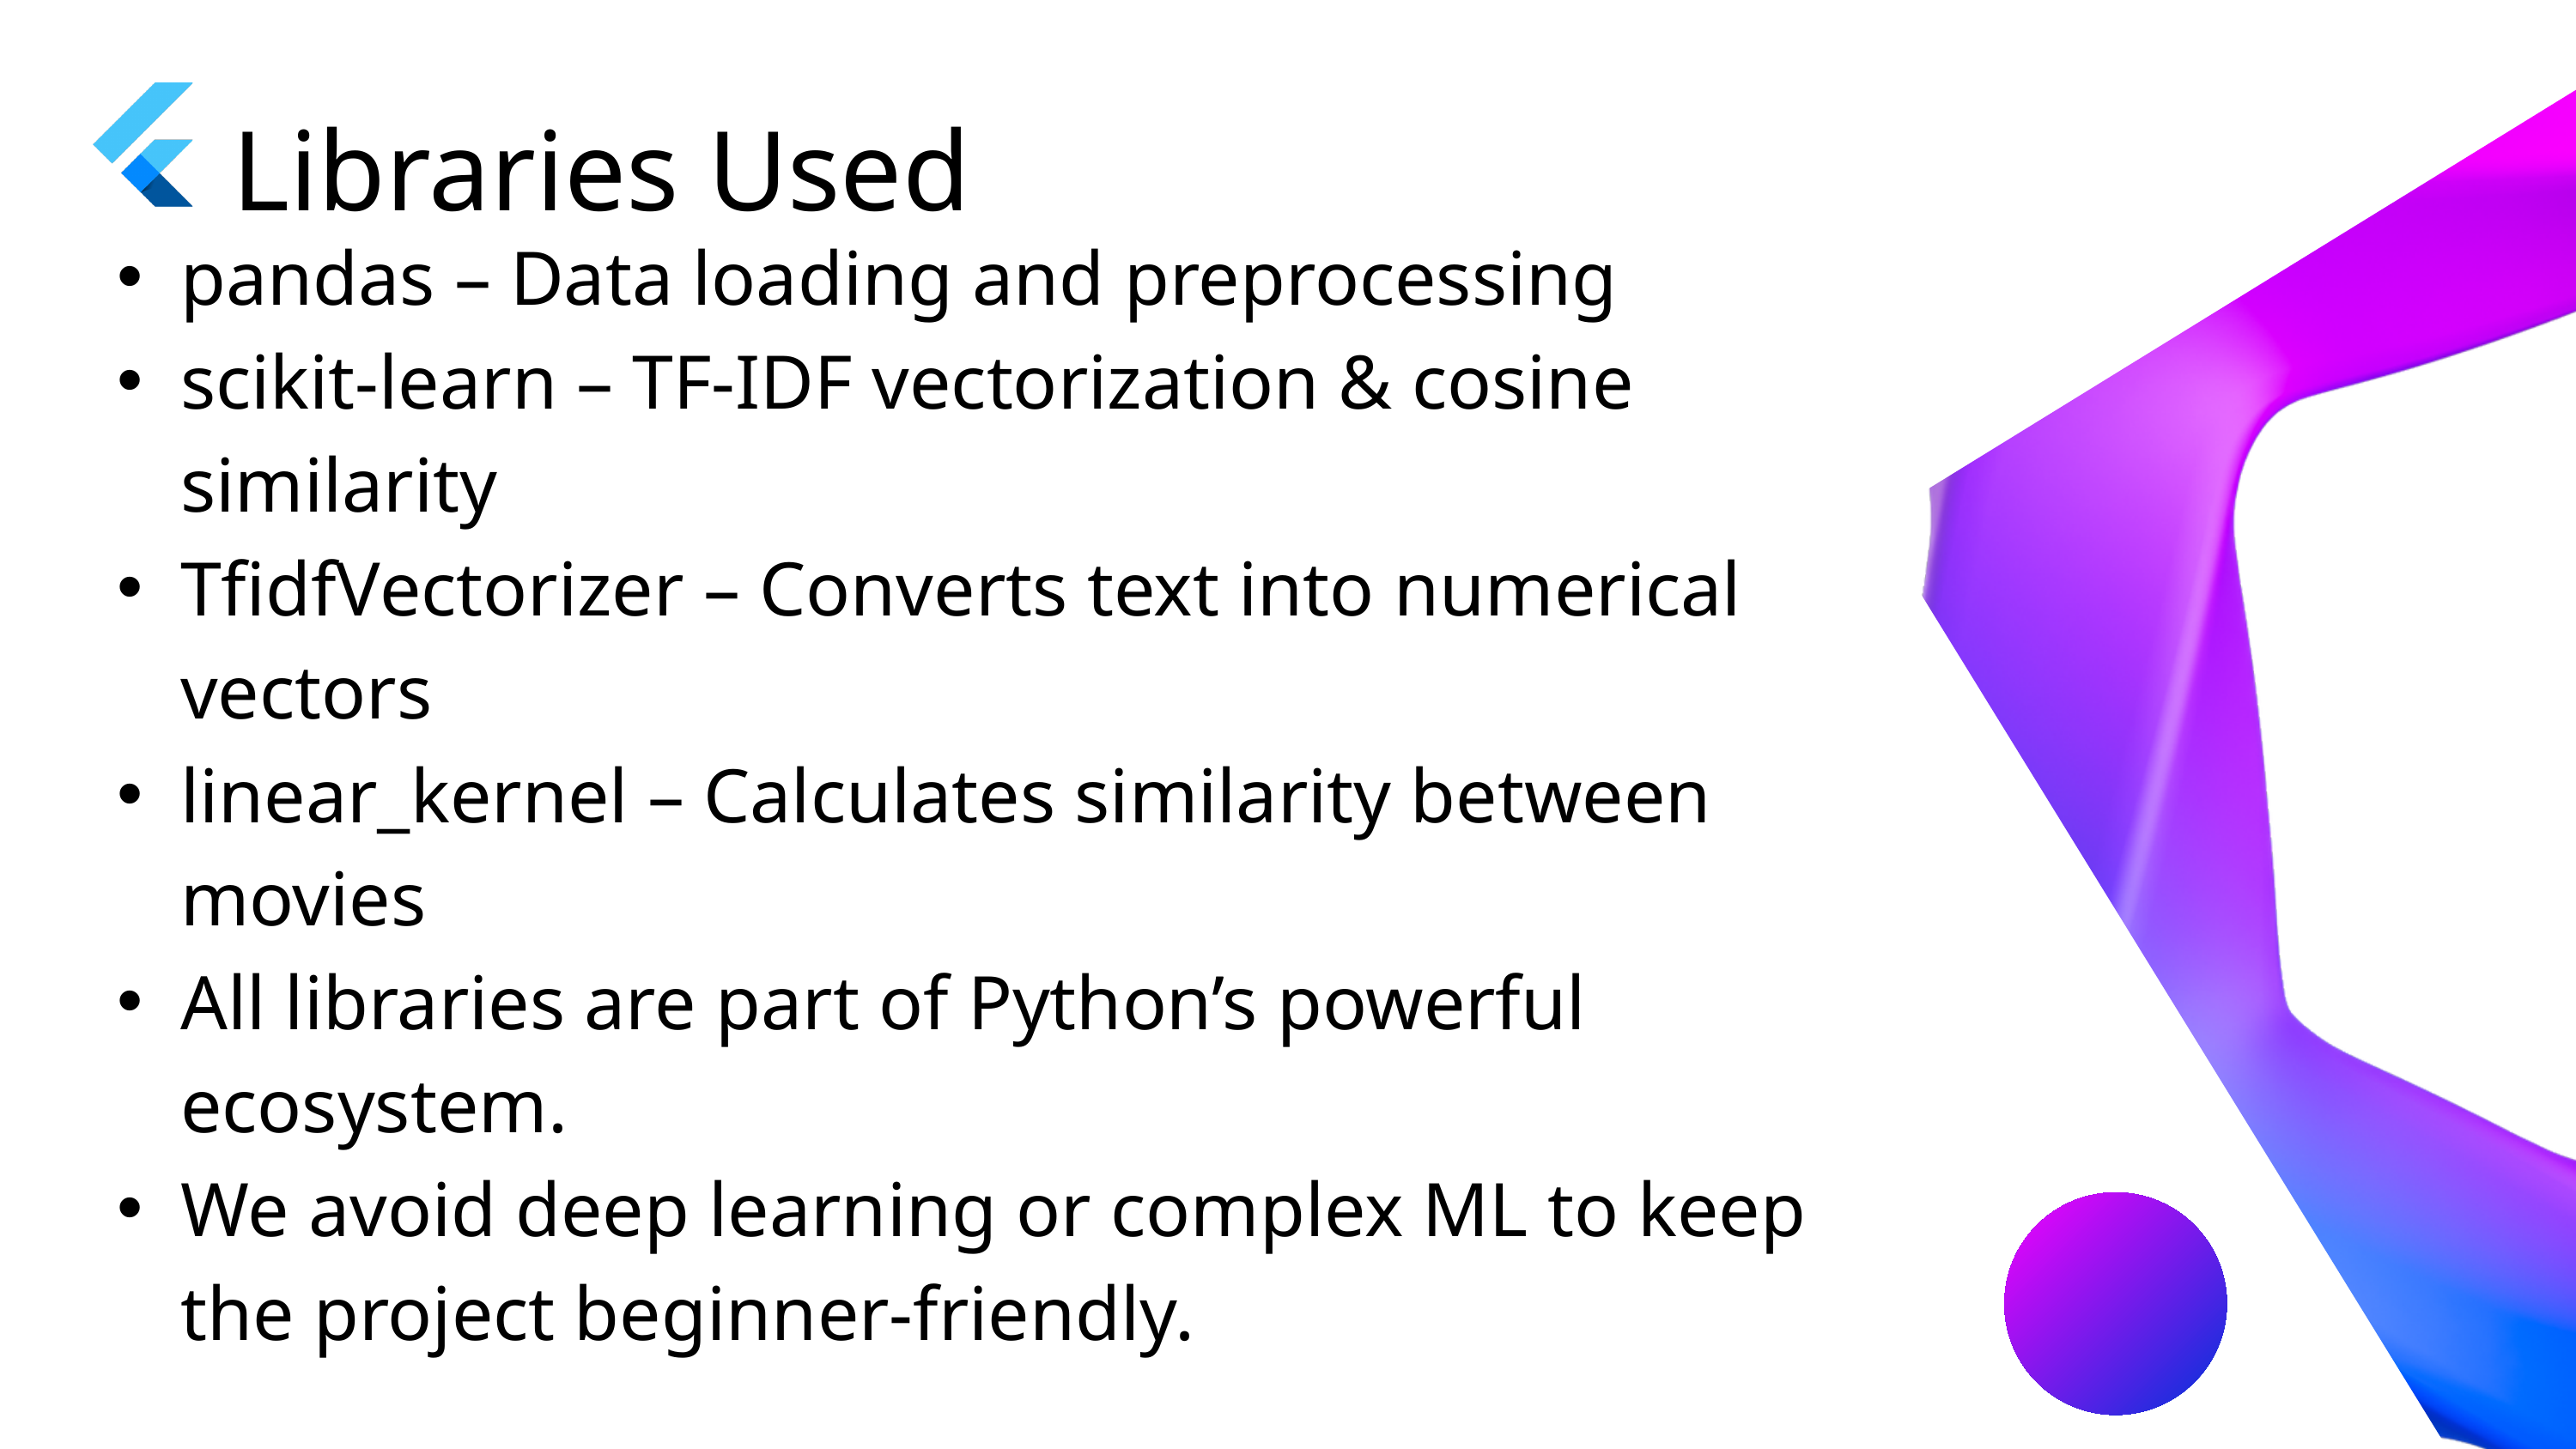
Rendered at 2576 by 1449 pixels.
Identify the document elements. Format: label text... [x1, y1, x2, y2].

text_box Libraries Used [232, 79, 2484, 233]
text_box [1876, 89, 2576, 1449]
text_box pandas – Data loading and preprocessing scikit-learn – TF-IDF vectorization & cosine similarity TfidfVectorizer – Converts text into numerical vectors linear_kernel – Calculates similarity between movies All libraries are part of Python’s powerful ecosystem. We avoid deep learning or complex ML to keep the project beginner-friendly. [54, 216, 1876, 1449]
text_box [93, 82, 193, 207]
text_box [2004, 1191, 2227, 1416]
